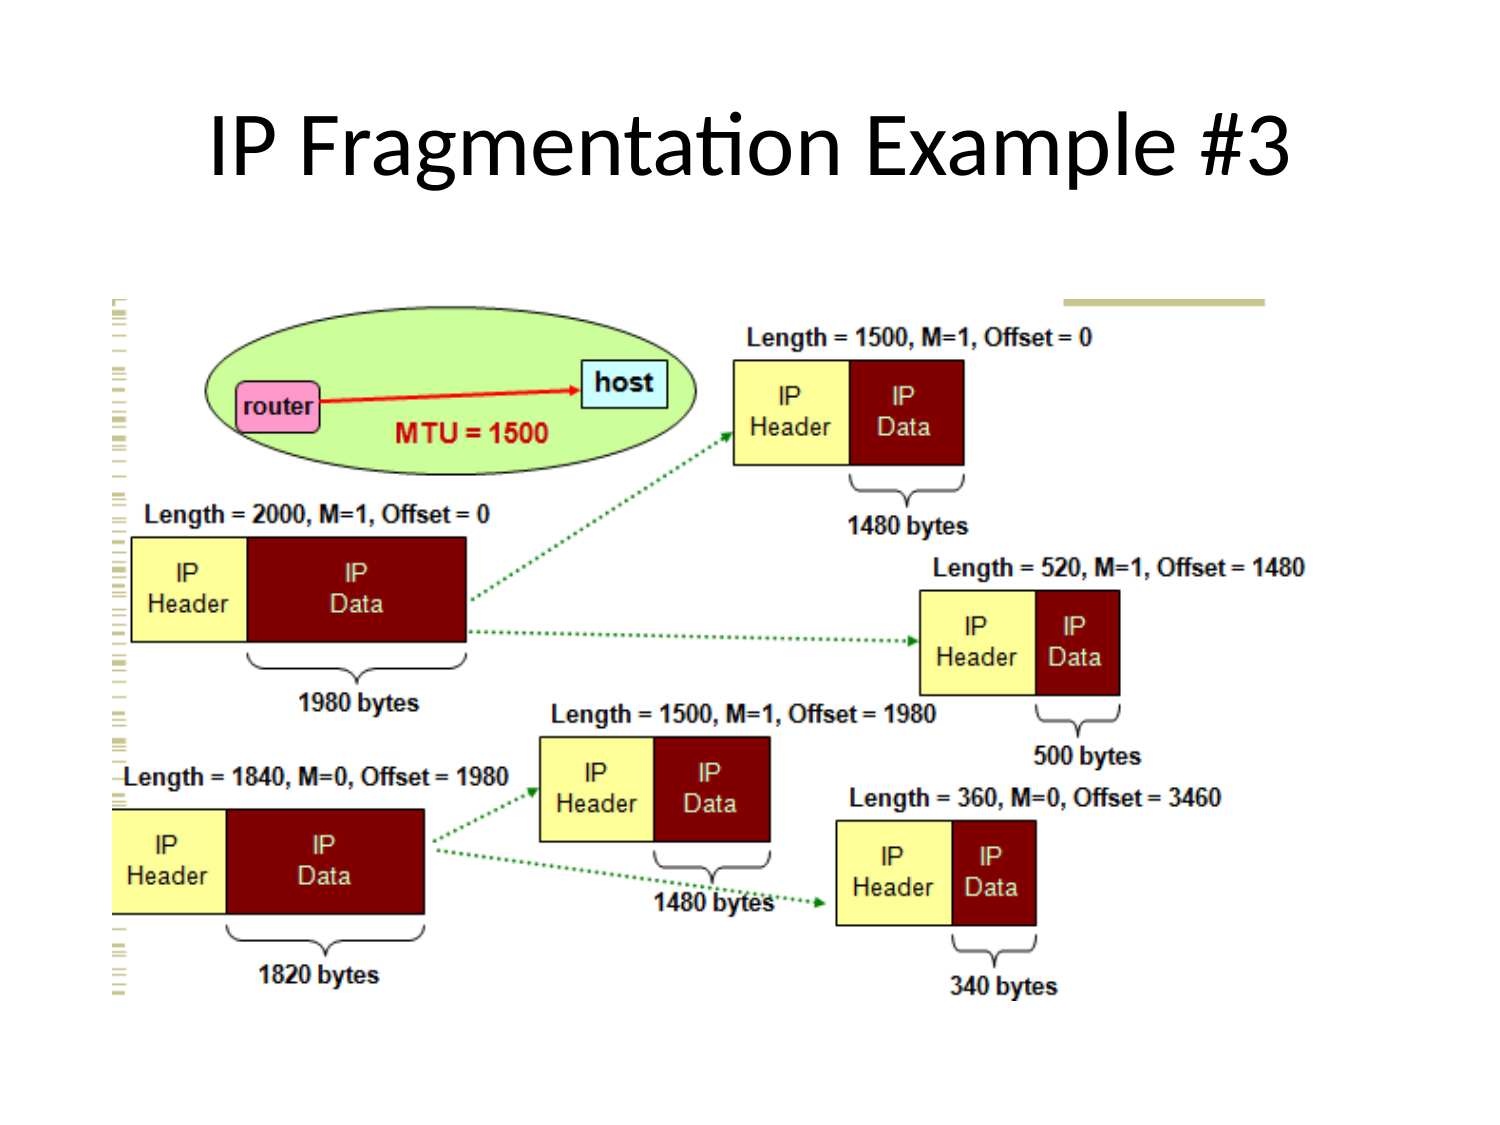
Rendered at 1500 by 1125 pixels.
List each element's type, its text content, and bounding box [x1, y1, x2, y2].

picture [112, 299, 1311, 1002]
title IP Fragmentation Example #3 [75, 45, 1425, 233]
